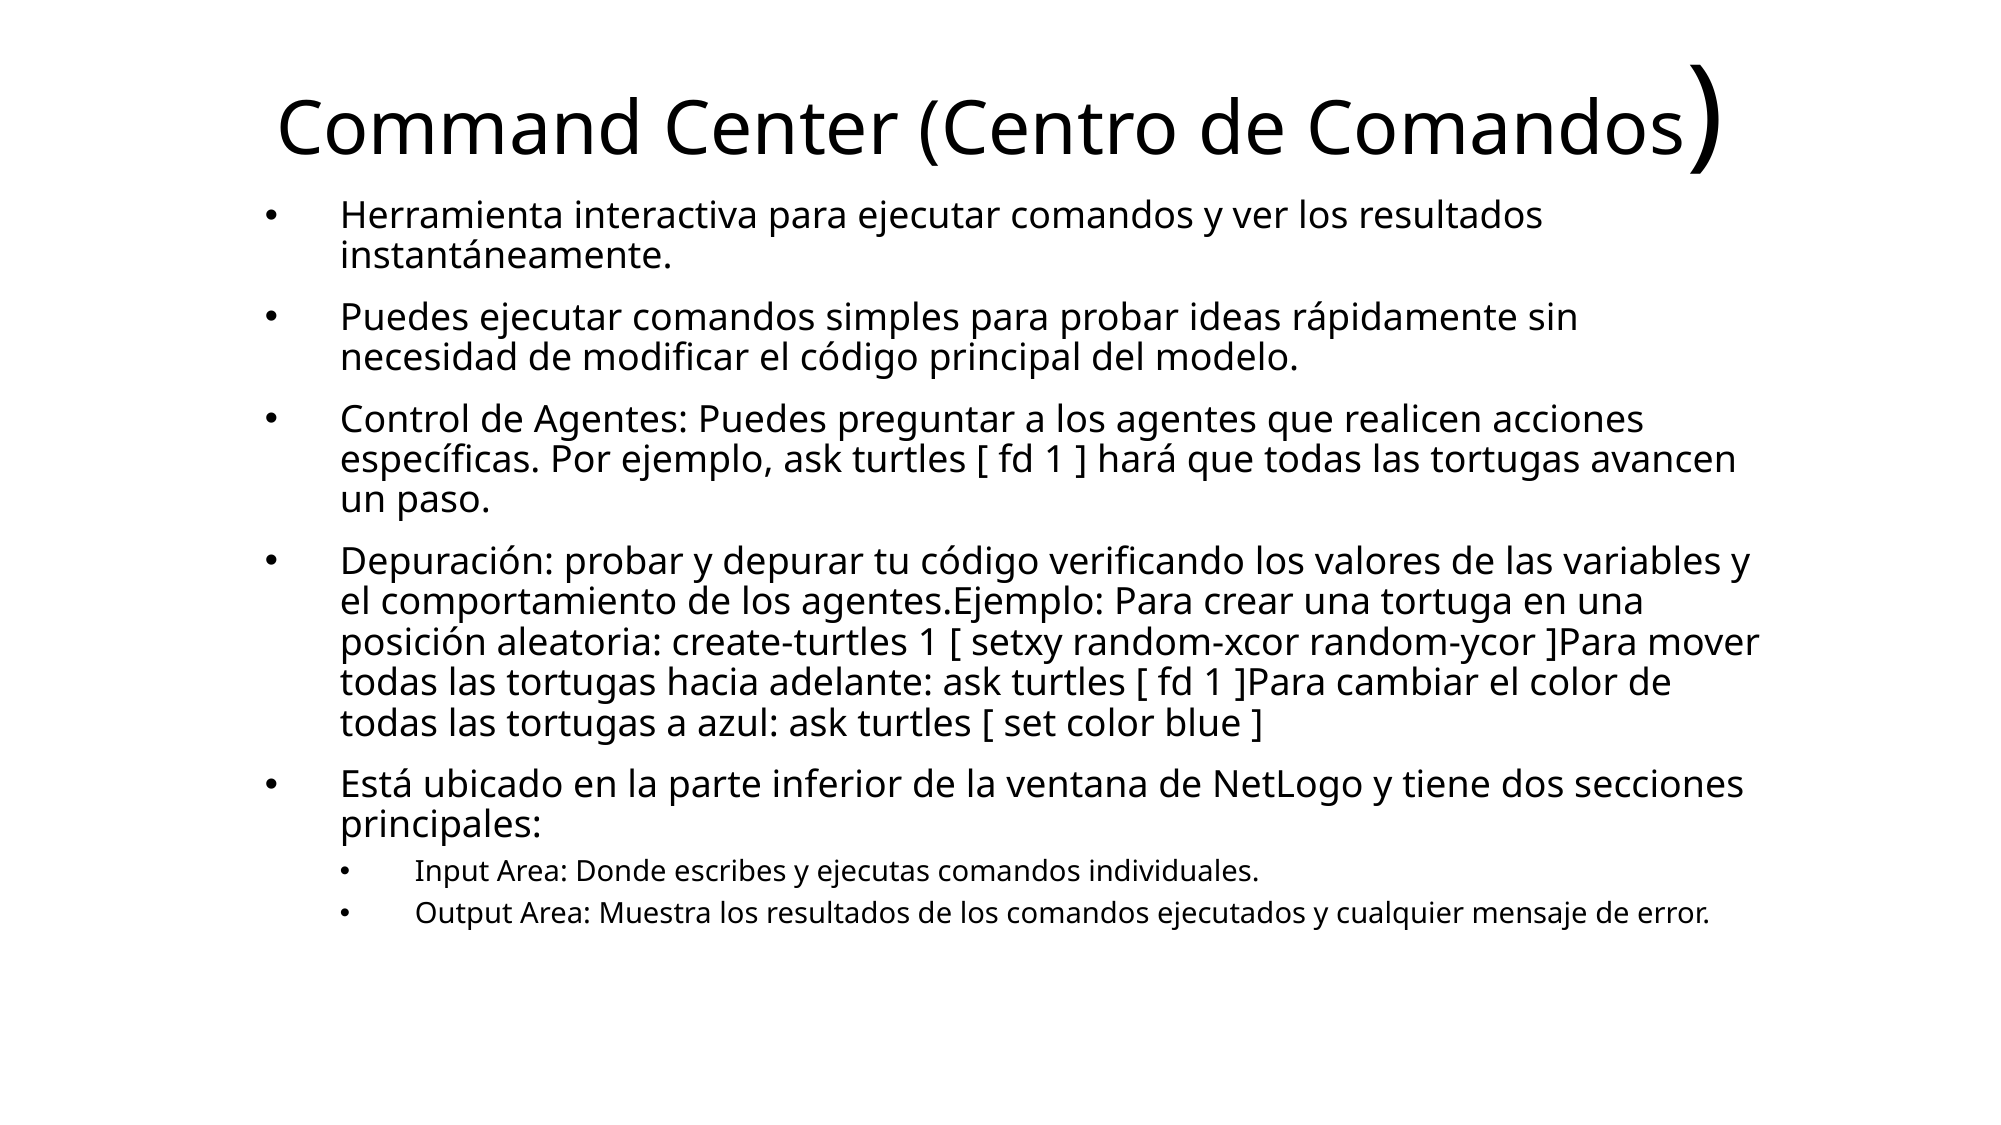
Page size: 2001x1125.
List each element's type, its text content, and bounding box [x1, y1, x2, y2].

title Command Center (Centro de Comandos) [249, 38, 1750, 188]
subtitle Herramienta interactiva para ejecutar comandos y ver los resultados instantáneamente. Puedes ejecutar comandos simples para probar ideas rápidamente sin necesidad de modificar el código principal del modelo. Control de Agentes: Puedes preguntar a los agentes que realicen acciones específicas. Por ejemplo, ask turtles [ fd 1 ] hará que todas las tortugas avancen un paso. Depuración: probar y depurar tu código verificando los valores de las variables y el comportamiento de los agentes.Ejemplo: Para crear una tortuga en una posición aleatoria: create-turtles 1 [ setxy random-xcor random-ycor ]Para mover todas las tortugas hacia adelante: ask turtles [ fd 1 ]Para cambiar el color de todas las tortugas a azul: ask turtles [ set color blue ] Está ubicado en la parte inferior de la ventana de NetLogo y tiene dos secciones principales: Input Area: Donde escribes y ejecutas comandos individuales. Output Area: Muestra los resultados de los comandos ejecutados y cualquier mensaje de error. [249, 188, 1783, 1004]
